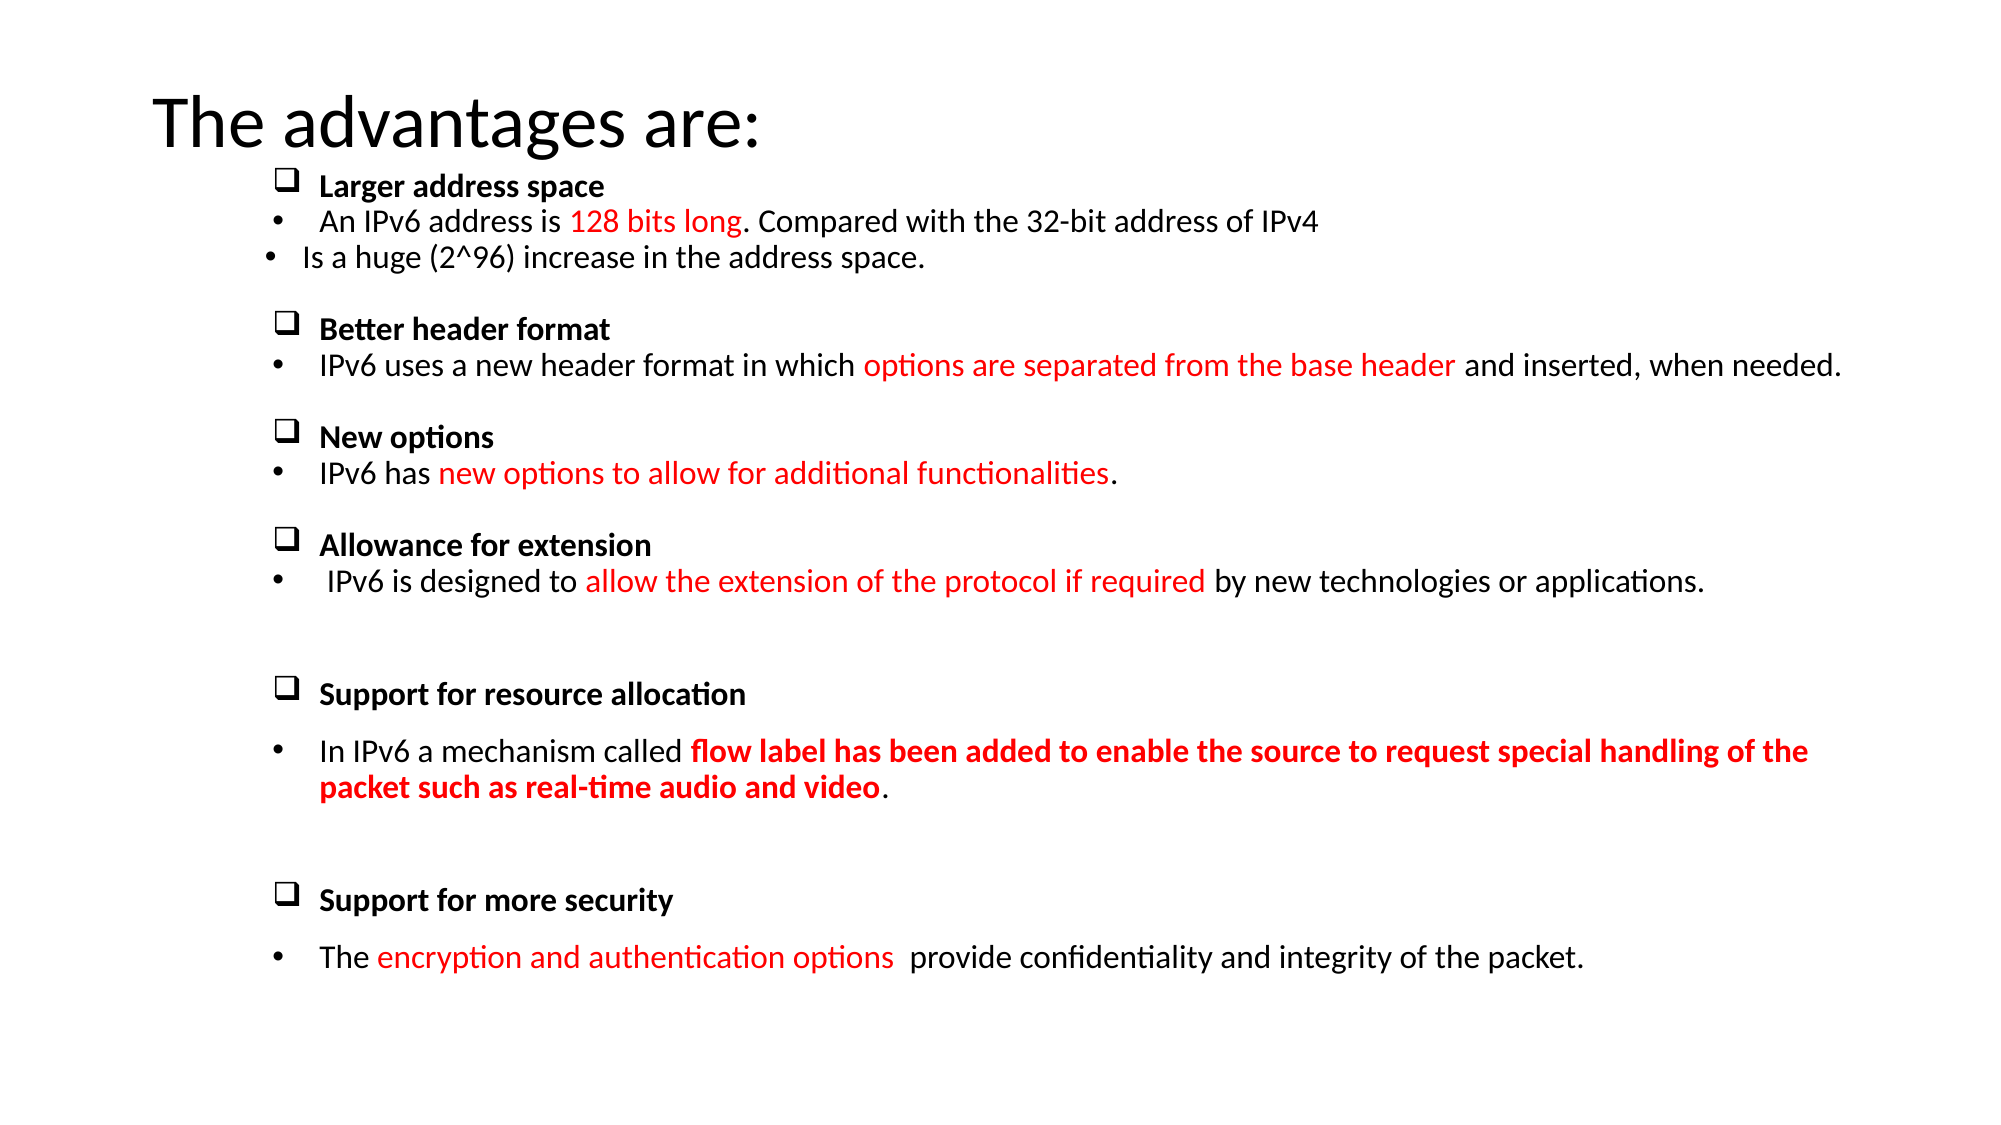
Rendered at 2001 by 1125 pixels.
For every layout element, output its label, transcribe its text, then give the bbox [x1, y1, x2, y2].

title The advantages are: [137, 59, 1863, 278]
list Larger address space An IPv6 address is 128 bits long. Compared with the 32-bit address of IPv4 Is a huge (2^96) increase in the address space. Better header format IPv6 uses a new header format in which options are separated from the base header and inserted, when needed. New options IPv6 has new options to allow for additional functionalities. Allowance for extension IPv6 is designed to allow the extension of the protocol if required by new technologies or applications. Support for resource allocation In IPv6 a mechanism called flow label has been added to enable the source to request special handling of the packet such as real-time audio and video. Support for more security The encryption and authentication options provide confidentiality and integrity of the packet. [249, 160, 1867, 1035]
